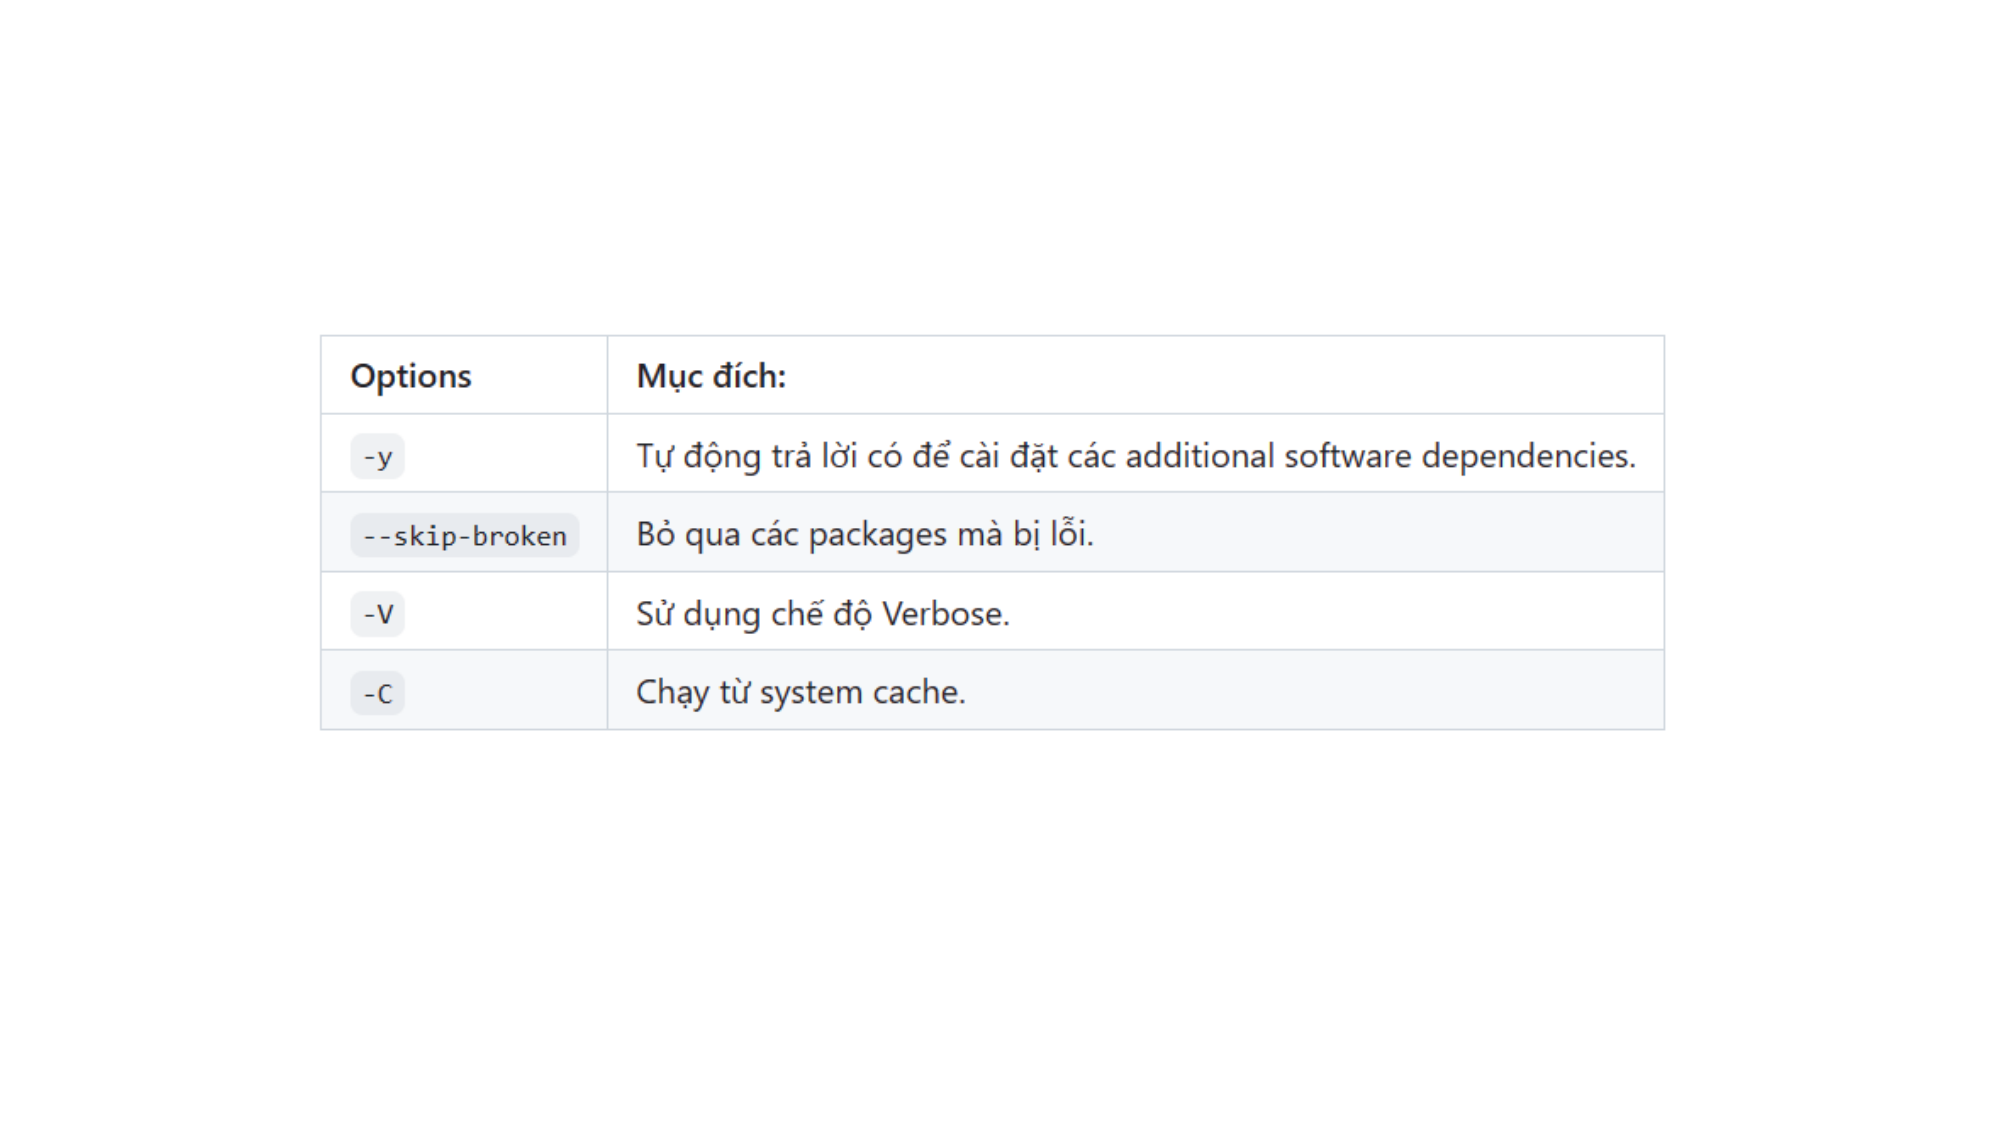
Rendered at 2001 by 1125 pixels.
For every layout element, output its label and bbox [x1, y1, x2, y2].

picture [260, 308, 1764, 763]
